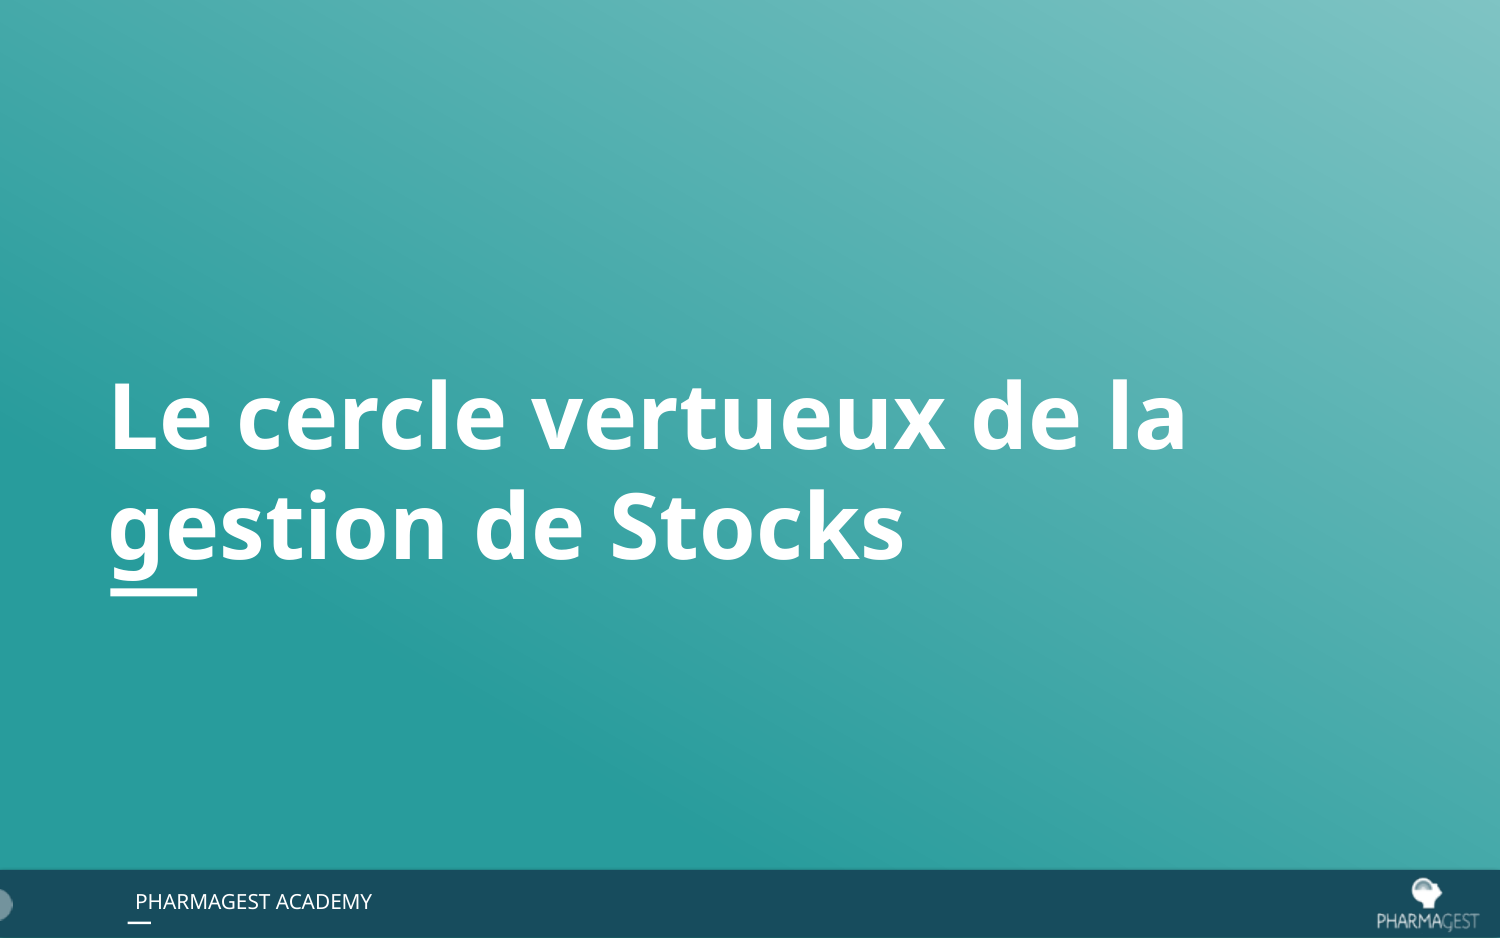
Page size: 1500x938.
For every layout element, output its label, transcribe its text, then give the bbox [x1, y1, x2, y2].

picture [0, 889, 13, 921]
title Le cercle vertueux de la gestion de Stocks [107, 359, 1266, 578]
picture [1375, 876, 1483, 936]
